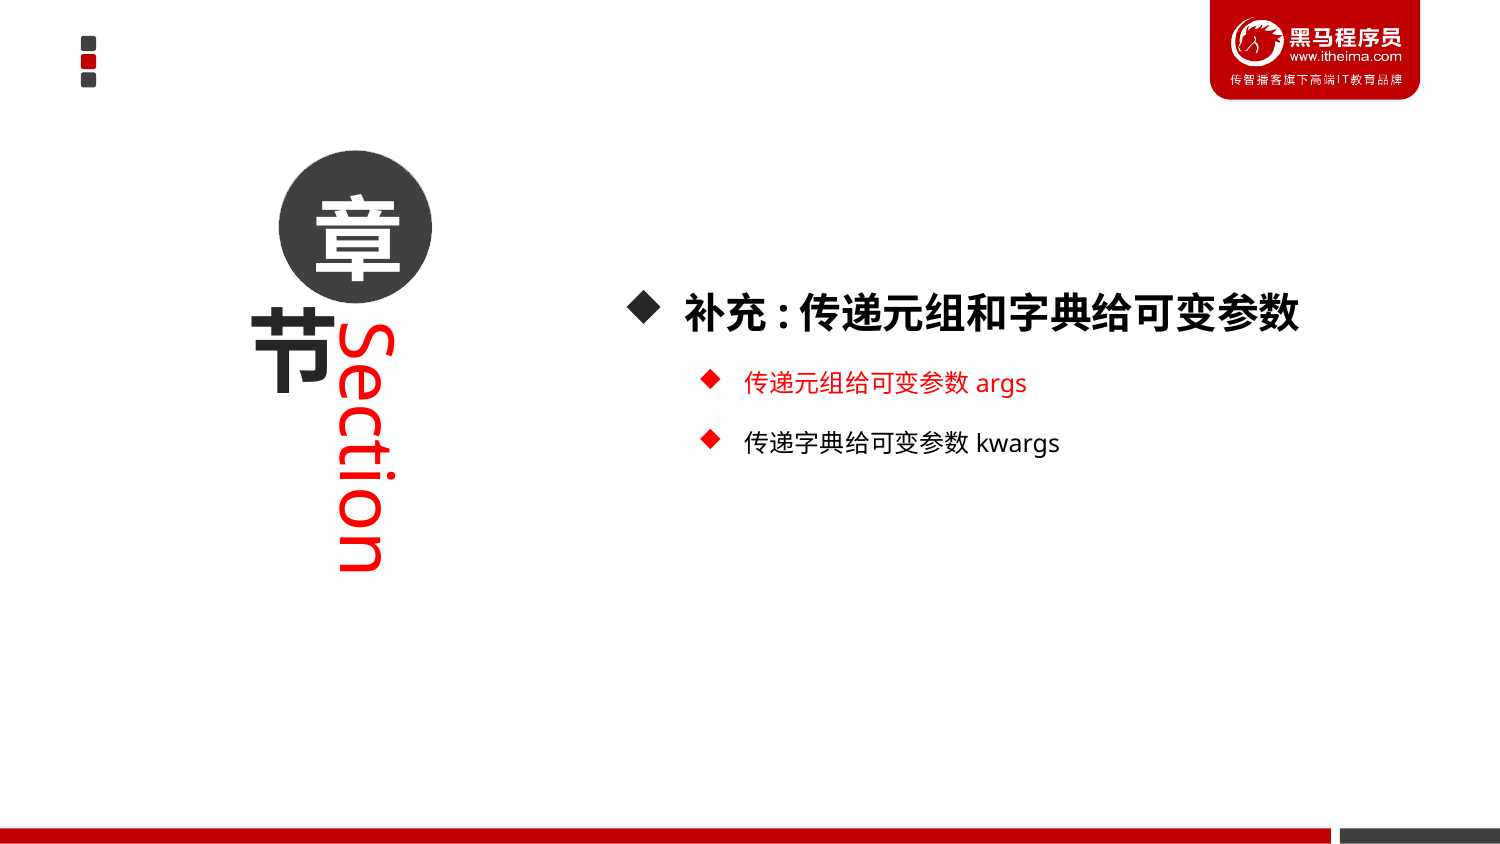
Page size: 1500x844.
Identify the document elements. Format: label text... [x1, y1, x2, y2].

text_box 章 [278, 150, 433, 304]
text_box Section [321, 314, 427, 749]
text_box 补充:传递元组和字典给可变参数 传递元组给可变参数args 传递字典给可变参数kwargs [608, 229, 1317, 525]
picture [1212, 8, 1421, 94]
text_box 节 [218, 288, 339, 410]
